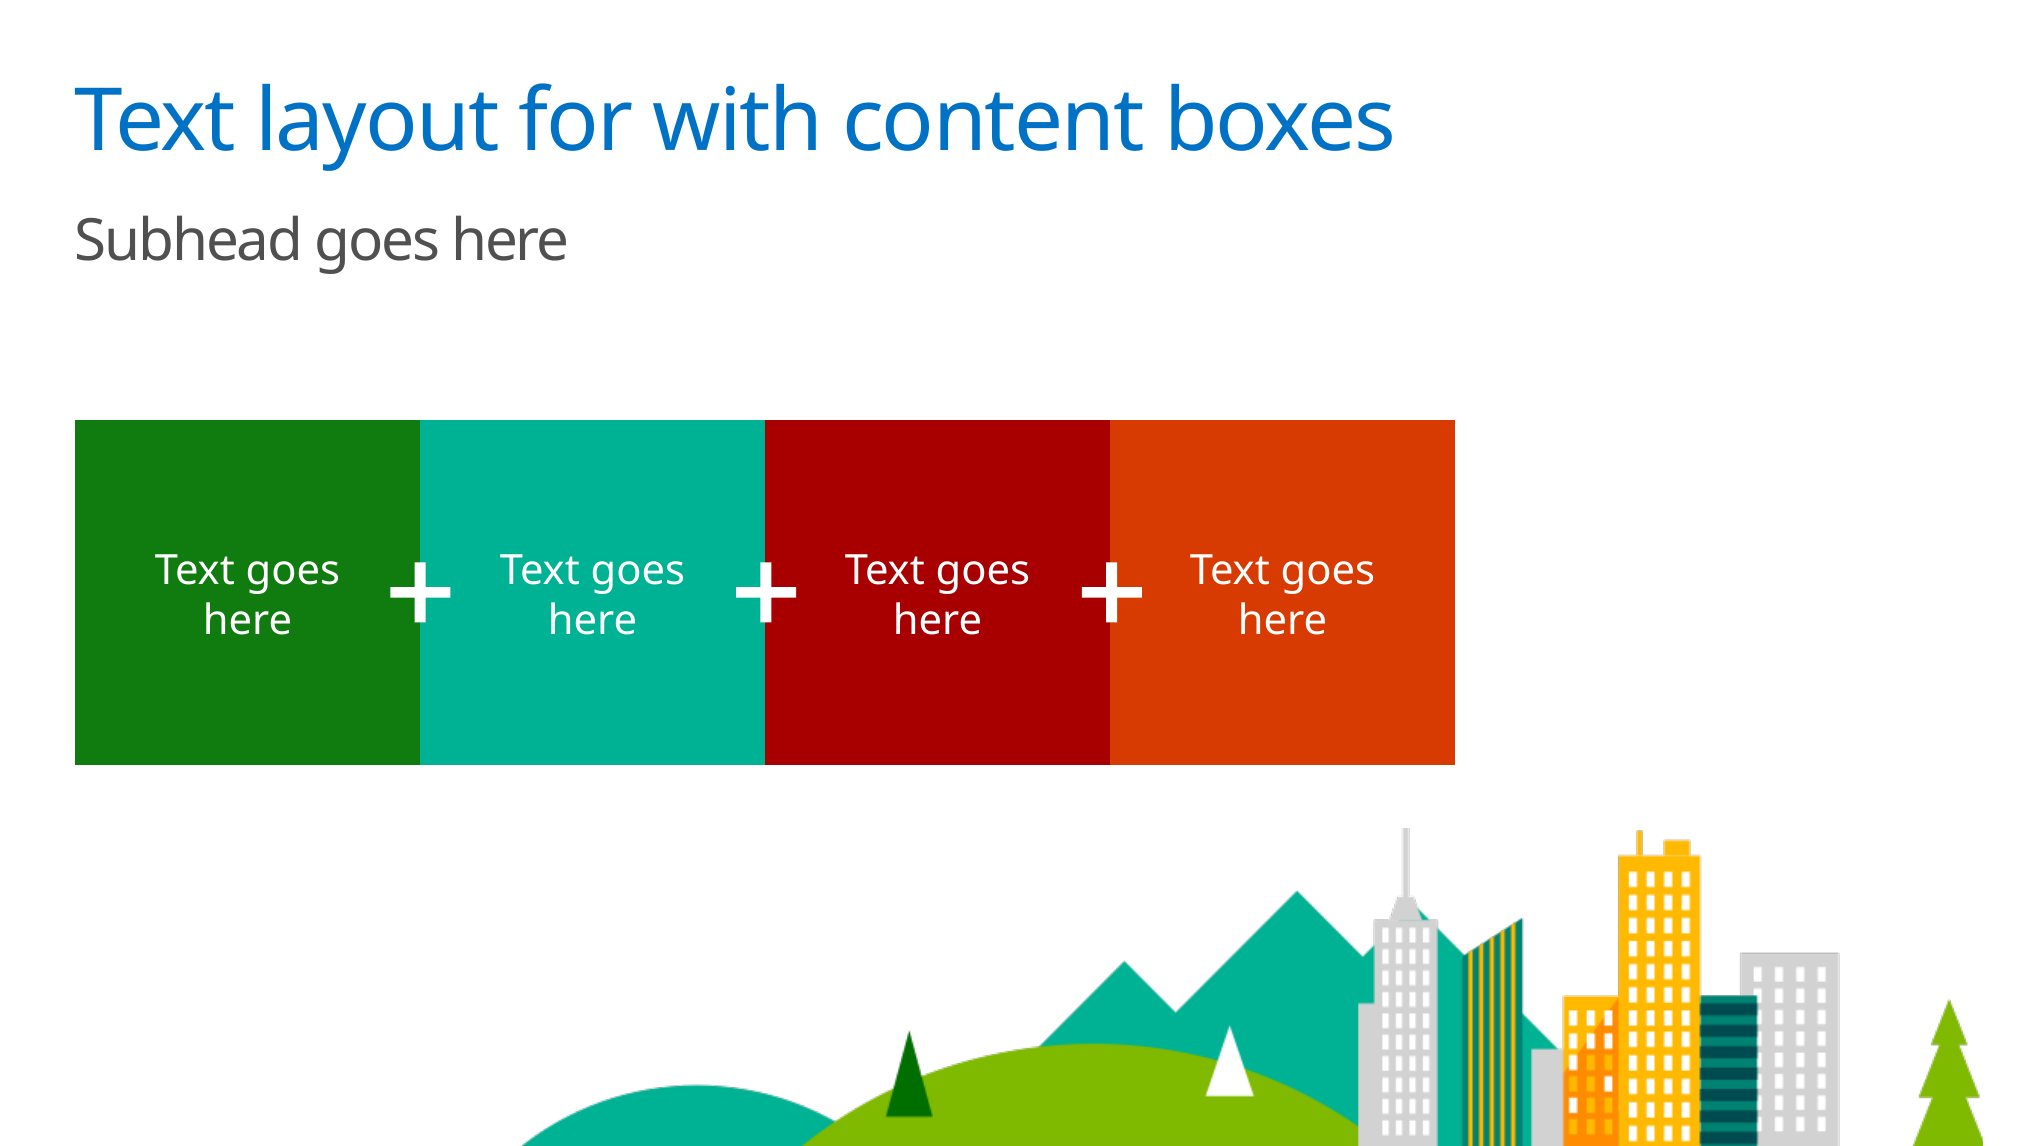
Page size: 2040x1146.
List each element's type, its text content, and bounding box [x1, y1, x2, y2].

list Subhead goes here [59, 194, 1981, 331]
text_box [364, 562, 451, 623]
picture [518, 828, 1984, 1146]
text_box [1055, 562, 1143, 623]
list Text goes here [766, 419, 1109, 766]
list Text goes here [1109, 419, 1456, 766]
list Text goes here [74, 419, 421, 766]
title Text layout for with content boxes [59, 59, 1981, 194]
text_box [710, 562, 797, 623]
list Text goes here [421, 419, 766, 766]
